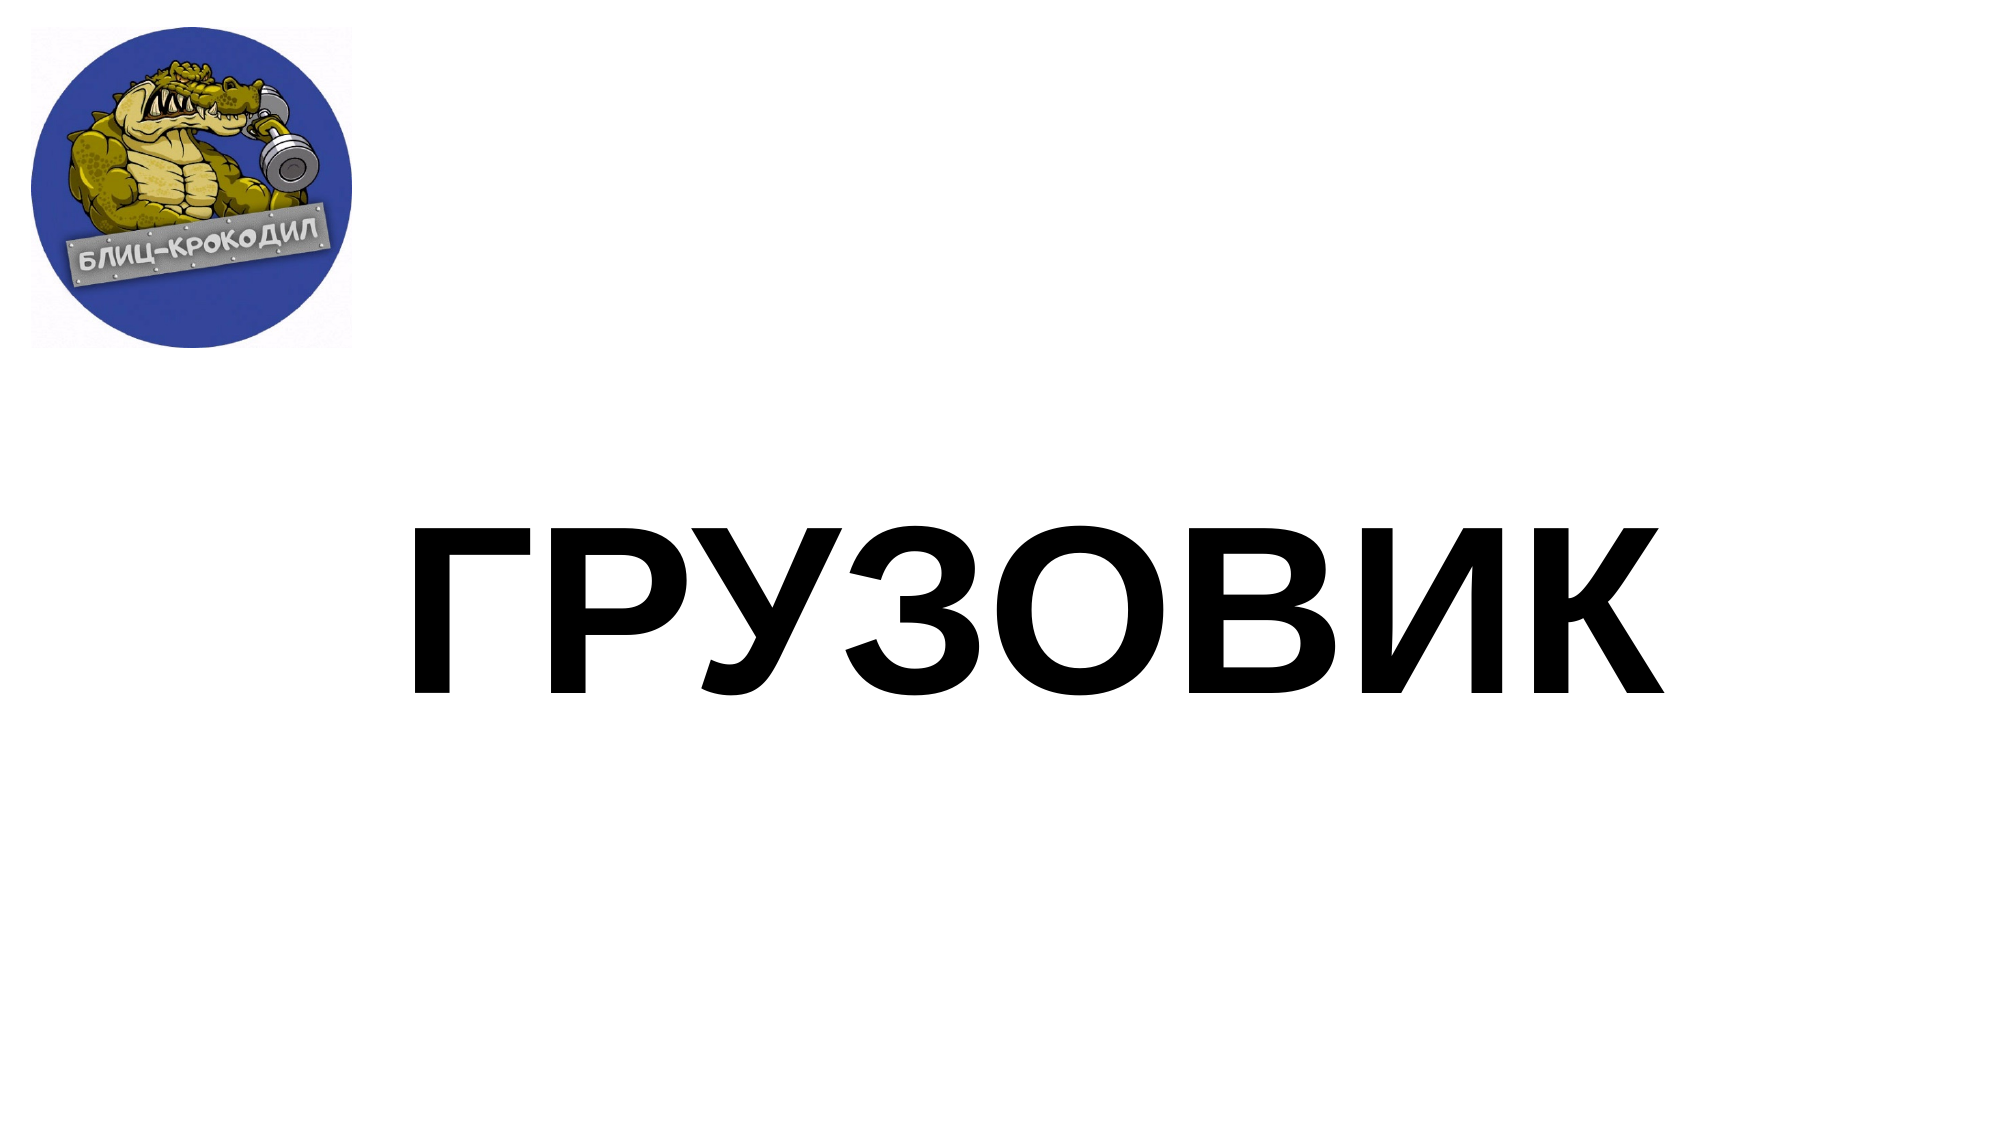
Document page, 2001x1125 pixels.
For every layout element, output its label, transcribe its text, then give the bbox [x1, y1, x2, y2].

picture [31, 27, 352, 348]
title ГРУЗОВИК [282, 361, 1783, 754]
